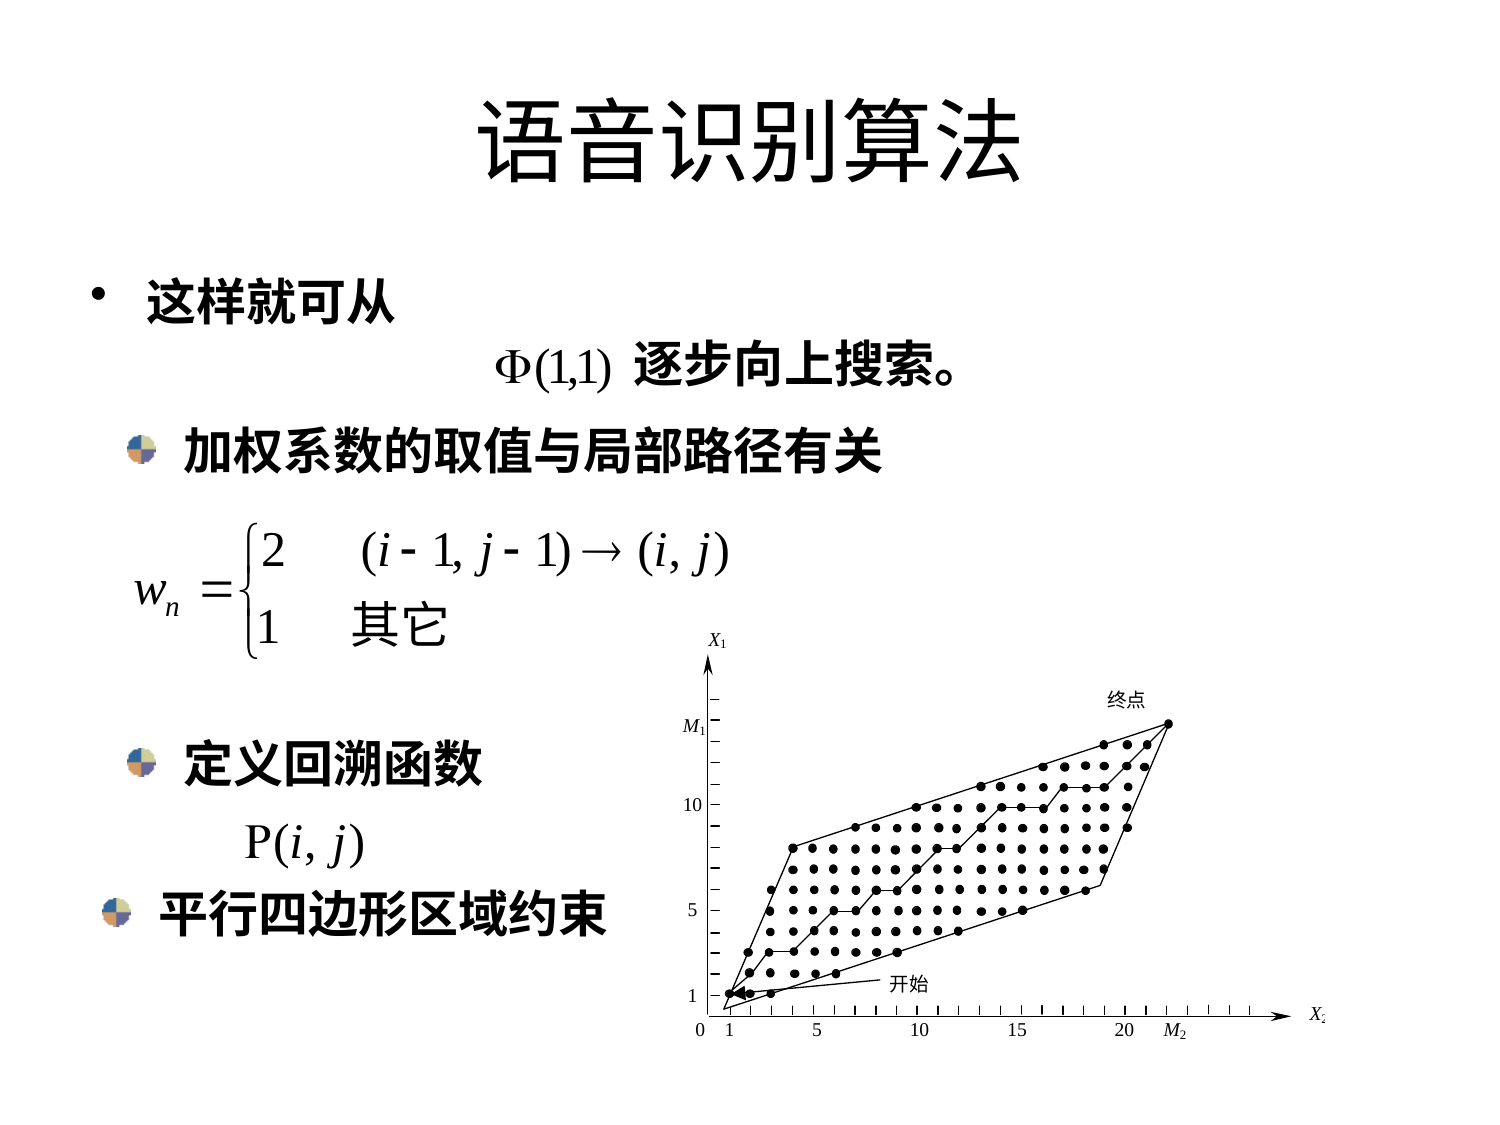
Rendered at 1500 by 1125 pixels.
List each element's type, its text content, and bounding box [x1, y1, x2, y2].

text_box 逐步向上搜索。 [619, 324, 999, 385]
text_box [112, 387, 1388, 672]
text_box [112, 724, 663, 880]
title 语音识别算法 [75, 45, 1425, 233]
list 这样就可从 [75, 262, 1425, 359]
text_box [87, 624, 1326, 1056]
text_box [487, 337, 621, 385]
